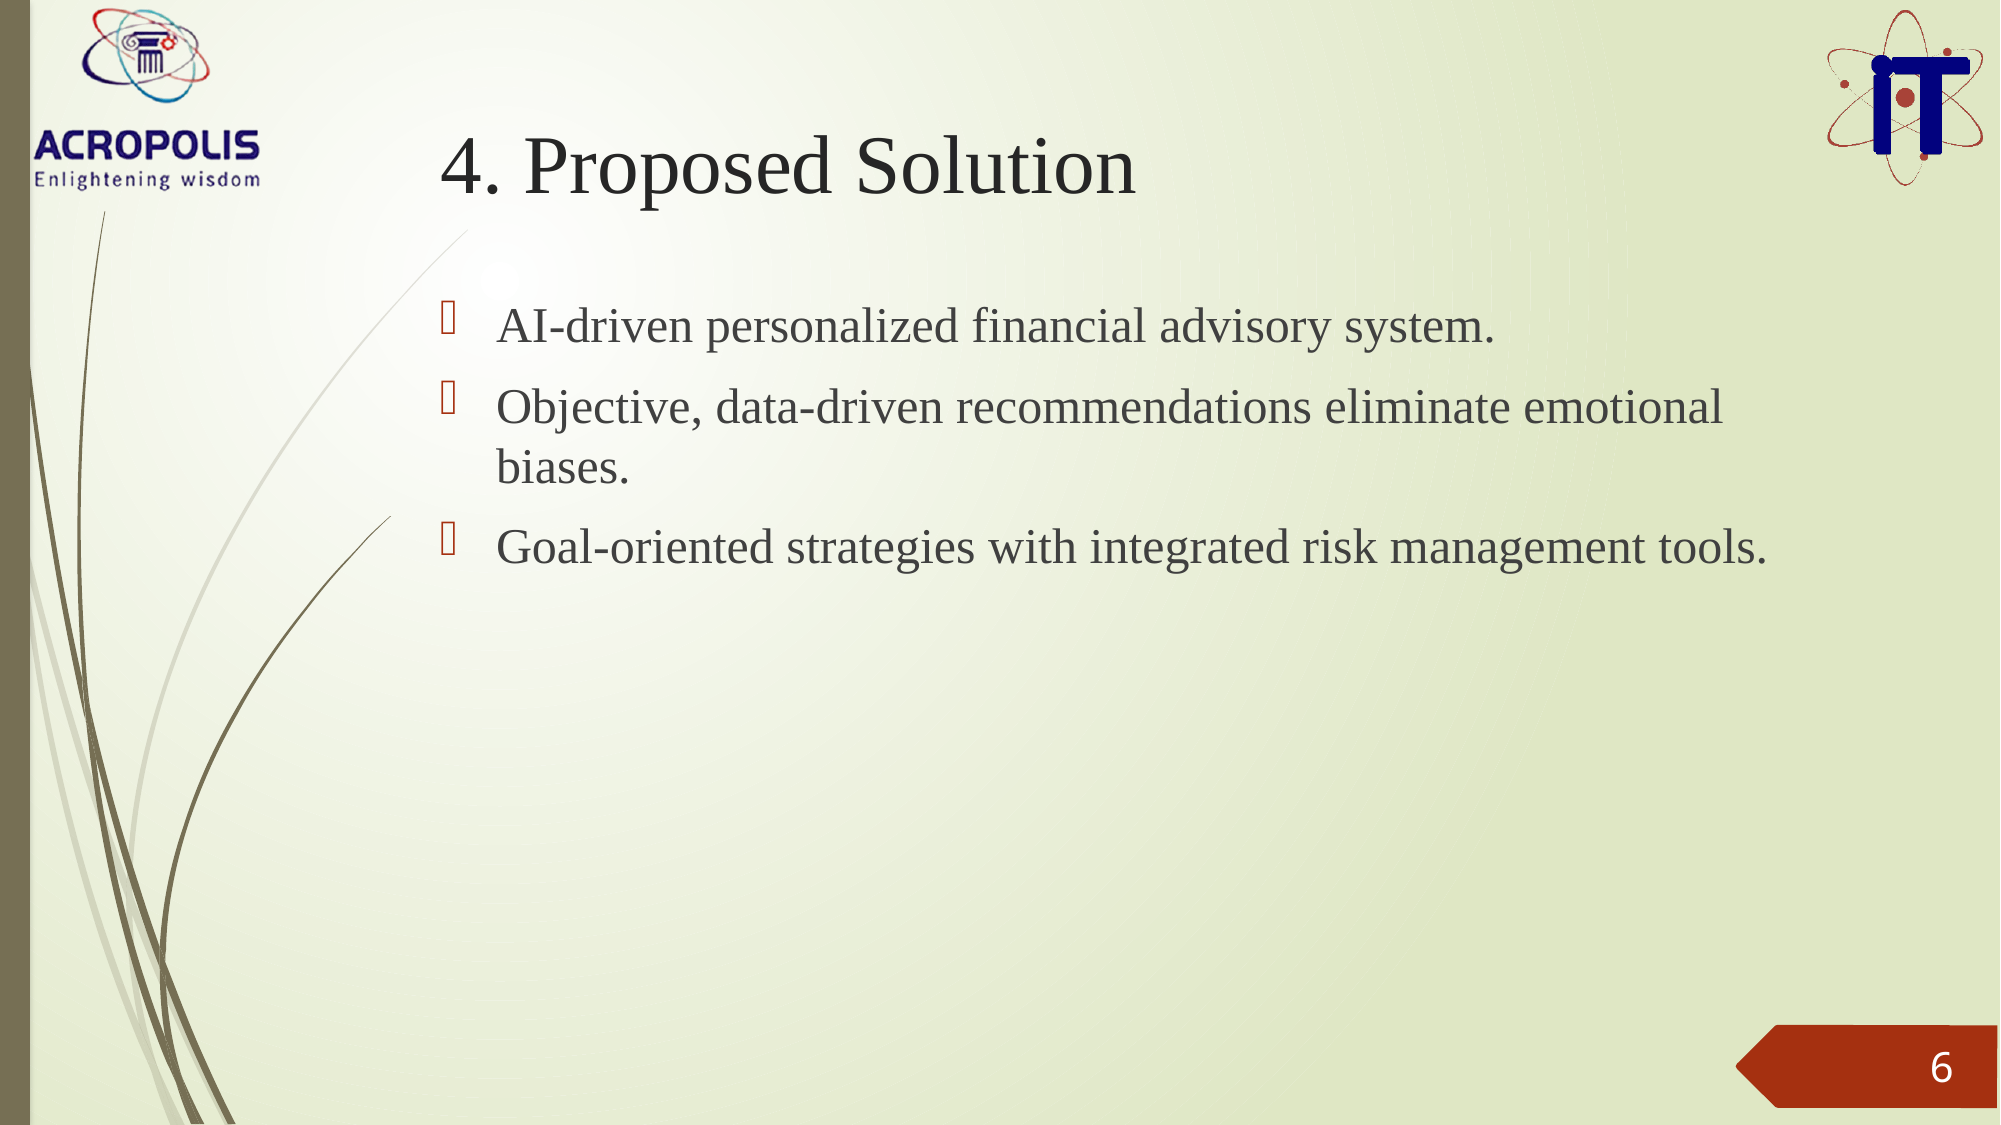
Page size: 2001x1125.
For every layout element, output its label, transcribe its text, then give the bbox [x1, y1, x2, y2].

picture [1821, 0, 1989, 232]
slide_number 6 [1840, 1039, 1969, 1100]
list AI-driven personalized financial advisory system. Objective, data-driven recommendations eliminate emotional biases. Goal-oriented strategies with integrated risk management tools. [424, 284, 1888, 630]
title 4. Proposed Solution [425, 102, 1888, 284]
picture [25, 0, 265, 204]
